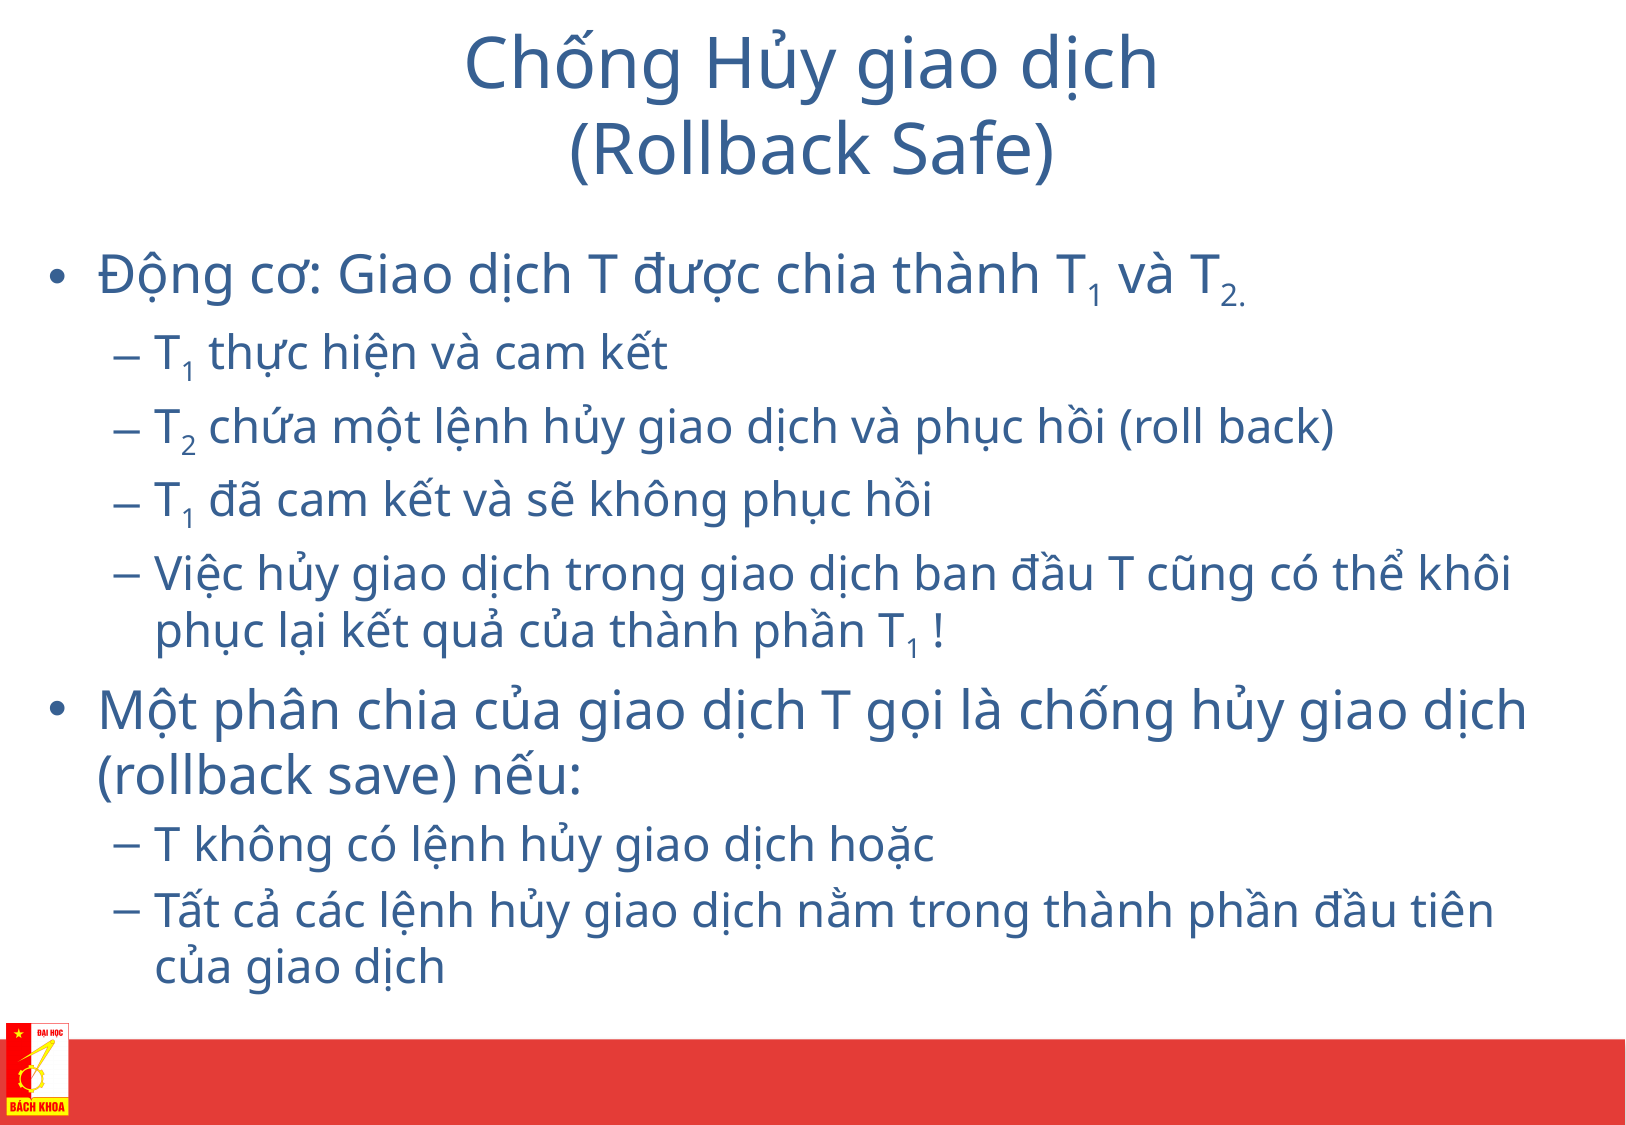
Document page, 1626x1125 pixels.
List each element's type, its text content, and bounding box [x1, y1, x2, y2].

title Chống Hủy giao dịch (Rollback Safe) [32, 8, 1593, 197]
list Động cơ: Giao dịch T được chia thành T1 và T2. T1 thực hiện và cam kết T2 chứa một lệnh hủy giao dịch và phục hồi (roll back) T1 đã cam kết và sẽ không phục hồi Việc hủy giao dịch trong giao dịch ban đầu T cũng có thể khôi phục lại kết quả của thành phần T1 ! Một phân chia của giao dịch T gọi là chống hủy giao dịch (rollback save) nếu: T không có lệnh hủy giao dịch hoặc Tất cả các lệnh hủy giao dịch nằm trong thành phần đầu tiên của giao dịch [32, 231, 1593, 1005]
picture [6, 1023, 69, 1116]
